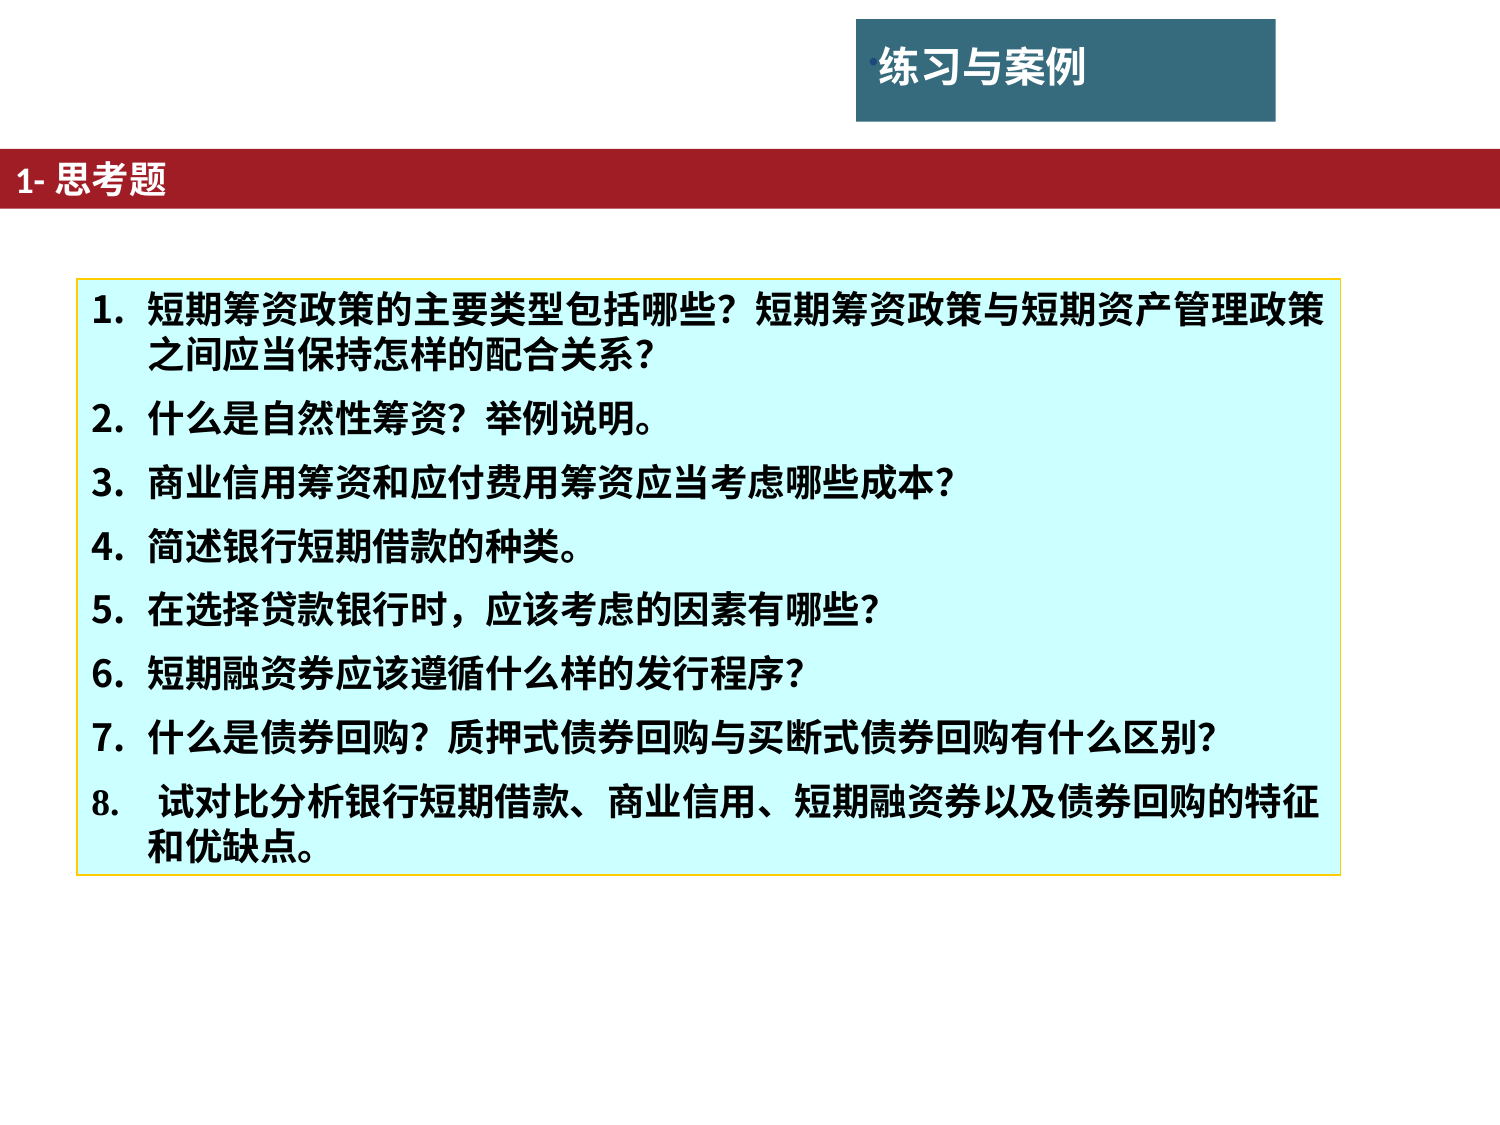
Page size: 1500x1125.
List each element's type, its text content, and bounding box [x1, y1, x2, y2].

text_box 短期筹资政策的主要类型包括哪些？短期筹资政策与短期资产管理政策之间应当保持怎样的配合关系？ 什么是自然性筹资？举例说明。 商业信用筹资和应付费用筹资应当考虑哪些成本？ 简述银行短期借款的种类。 在选择贷款银行时，应该考虑的因素有哪些？ 短期融资券应该遵循什么样的发行程序？ 什么是债券回购？质押式债券回购与买断式债券回购有什么区别？ 8. 试对比分析银行短期借款、商业信用、短期融资券以及债券回购的特征和优缺点。 [76, 278, 1341, 876]
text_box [855, 18, 1281, 122]
text_box 1-思考题 [0, 148, 1500, 209]
